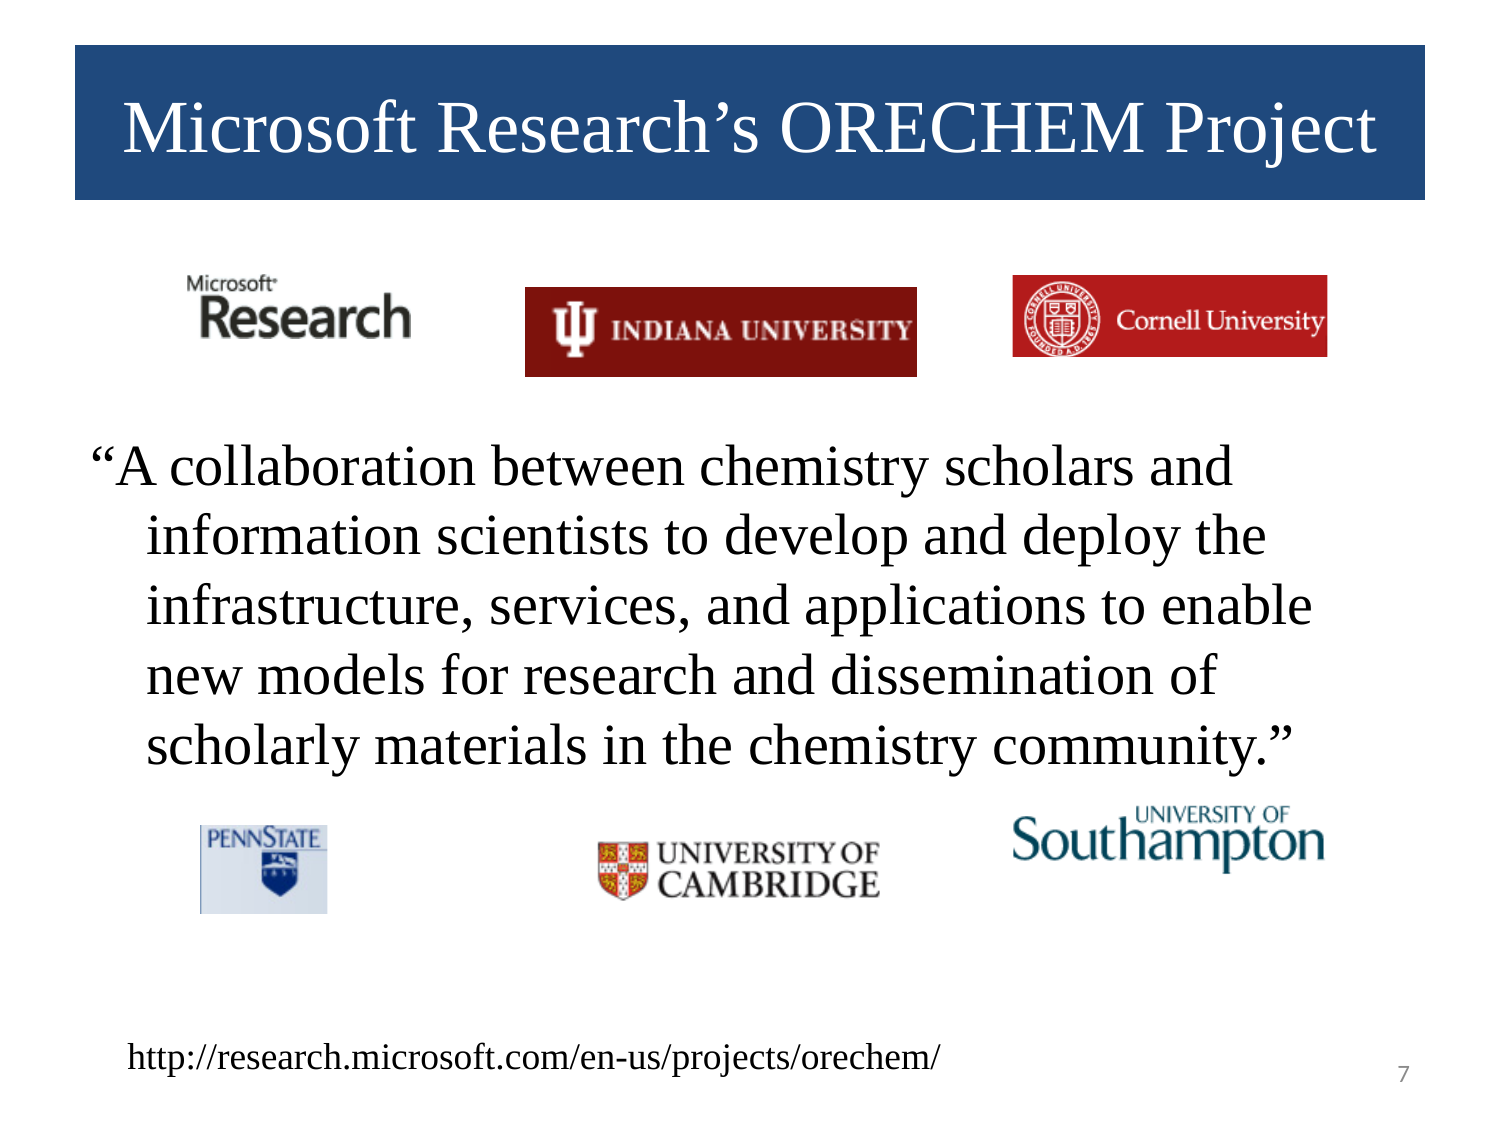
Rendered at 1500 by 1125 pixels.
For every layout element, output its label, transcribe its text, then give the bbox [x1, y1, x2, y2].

picture [1012, 274, 1328, 358]
title Microsoft Research’s ORECHEM Project [75, 45, 1425, 200]
picture [199, 824, 328, 914]
picture [187, 274, 412, 340]
picture [999, 787, 1334, 877]
picture [524, 287, 917, 377]
list “A collaboration between chemistry scholars and information scientists to develop and deploy the infrastructure, services, and applications to enable new models for research and dissemination of scholarly materials in the chemistry community.” [75, 212, 1425, 950]
text_box http://research.microsoft.com/en-us/projects/orechem/ [112, 1024, 1288, 1085]
picture [587, 824, 888, 914]
slide_number 7 [1074, 1042, 1425, 1103]
